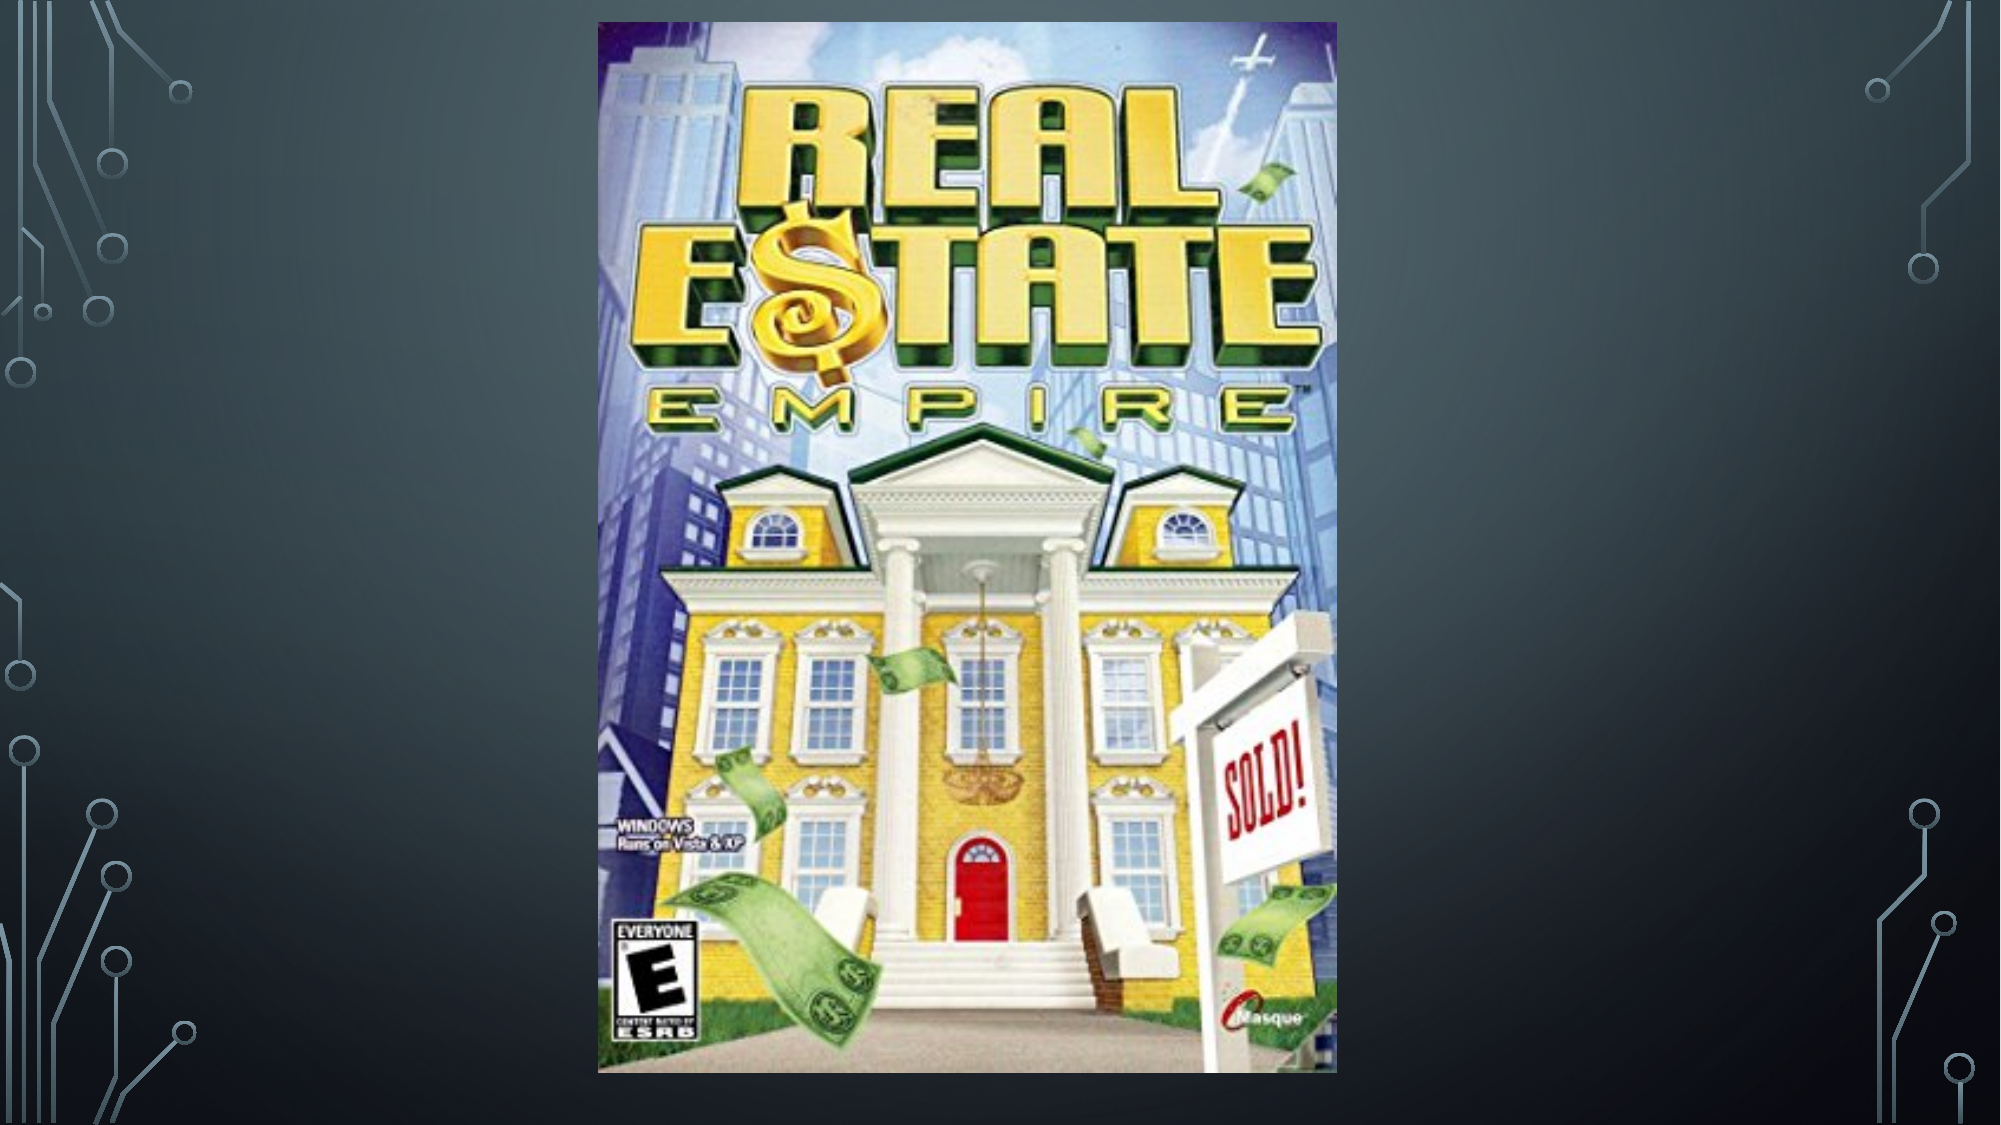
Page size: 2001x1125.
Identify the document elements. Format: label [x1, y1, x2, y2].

list [598, 22, 1338, 1073]
